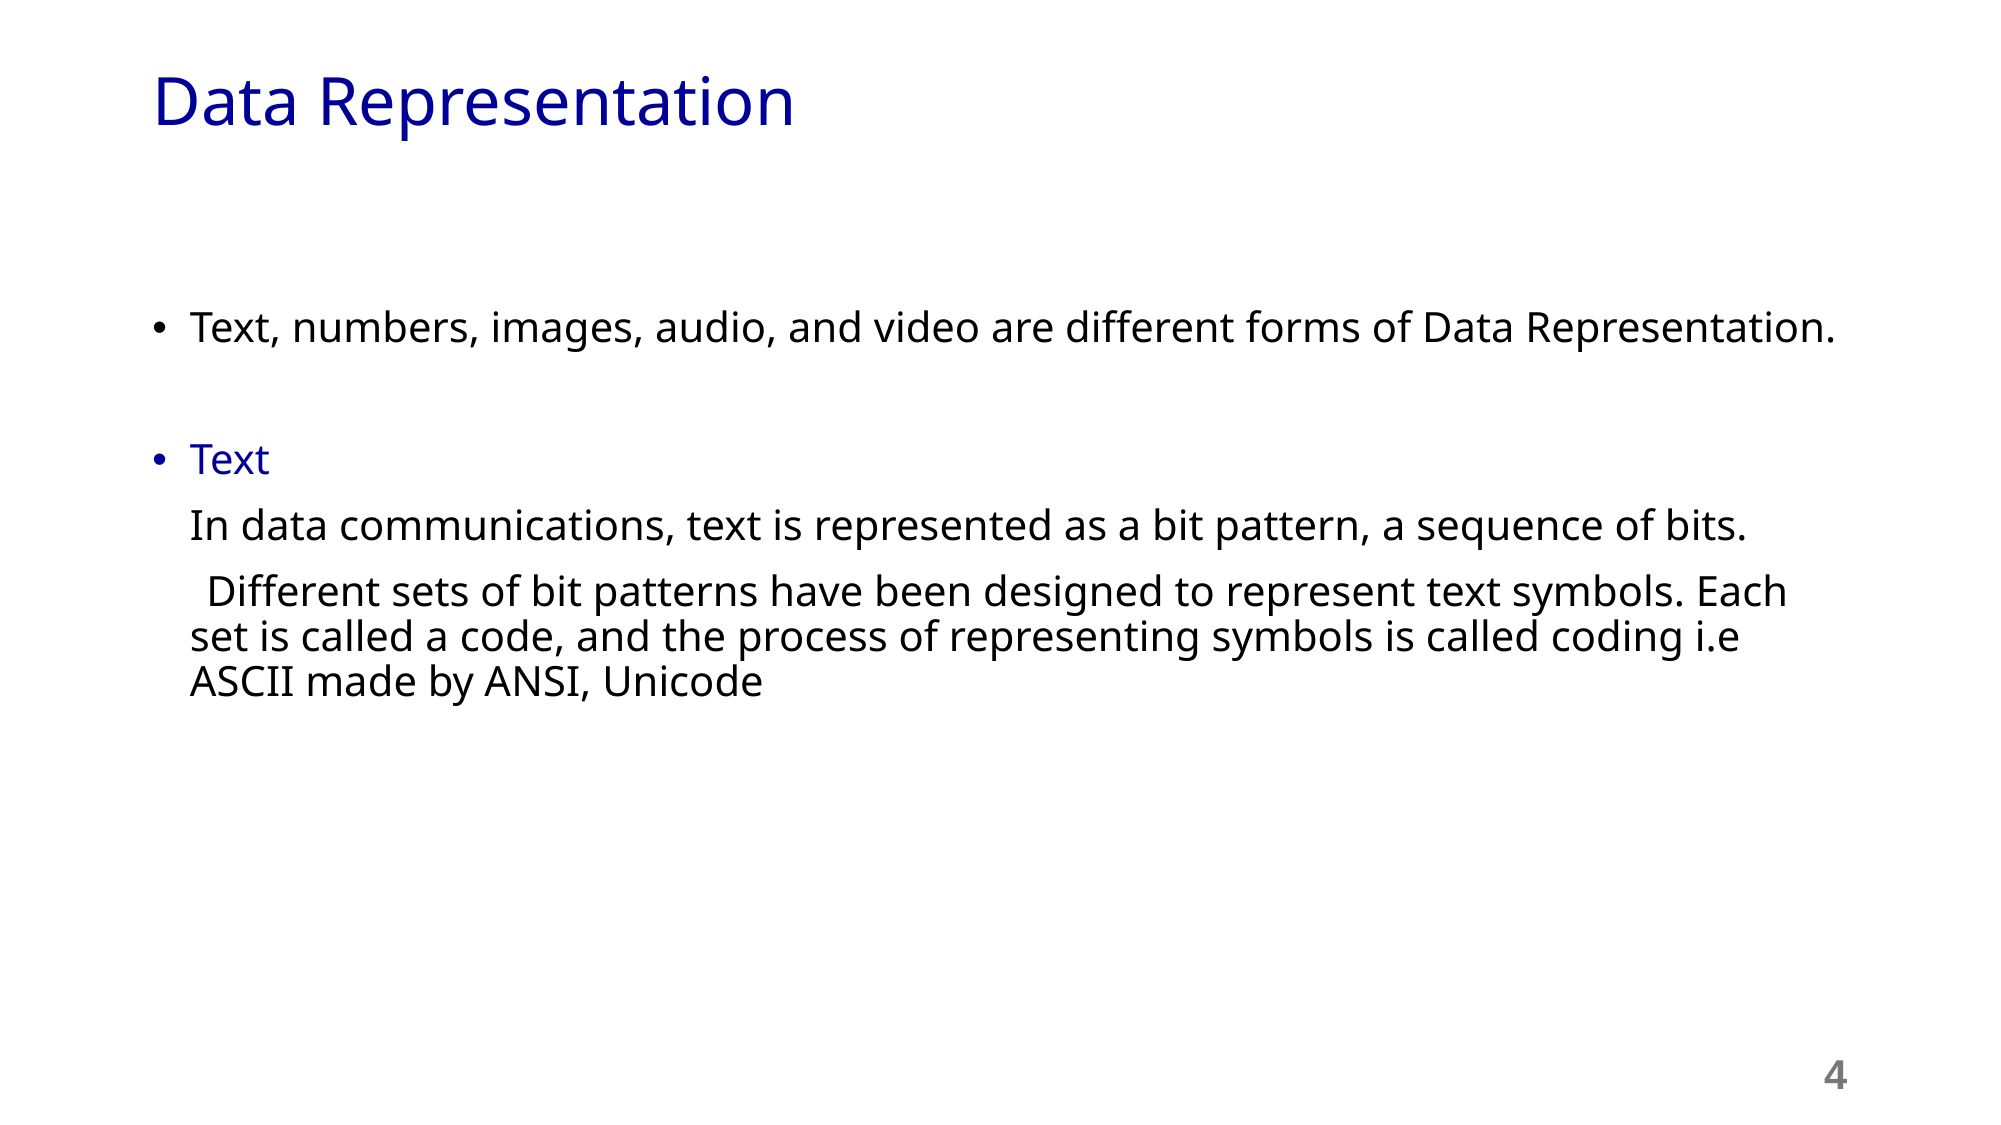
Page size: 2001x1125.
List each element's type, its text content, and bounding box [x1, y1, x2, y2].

list Text, numbers, images, audio, and video are different forms of Data Representation. Text In data communications, text is represented as a bit pattern, a sequence of bits. Different sets of bit patterns have been designed to represent text symbols. Each set is called a code, and the process of representing symbols is called coding i.e ASCII made by ANSI, Unicode [137, 299, 1863, 1014]
title Data Representation [137, 59, 1863, 278]
slide_number 4 [1412, 1042, 1863, 1103]
